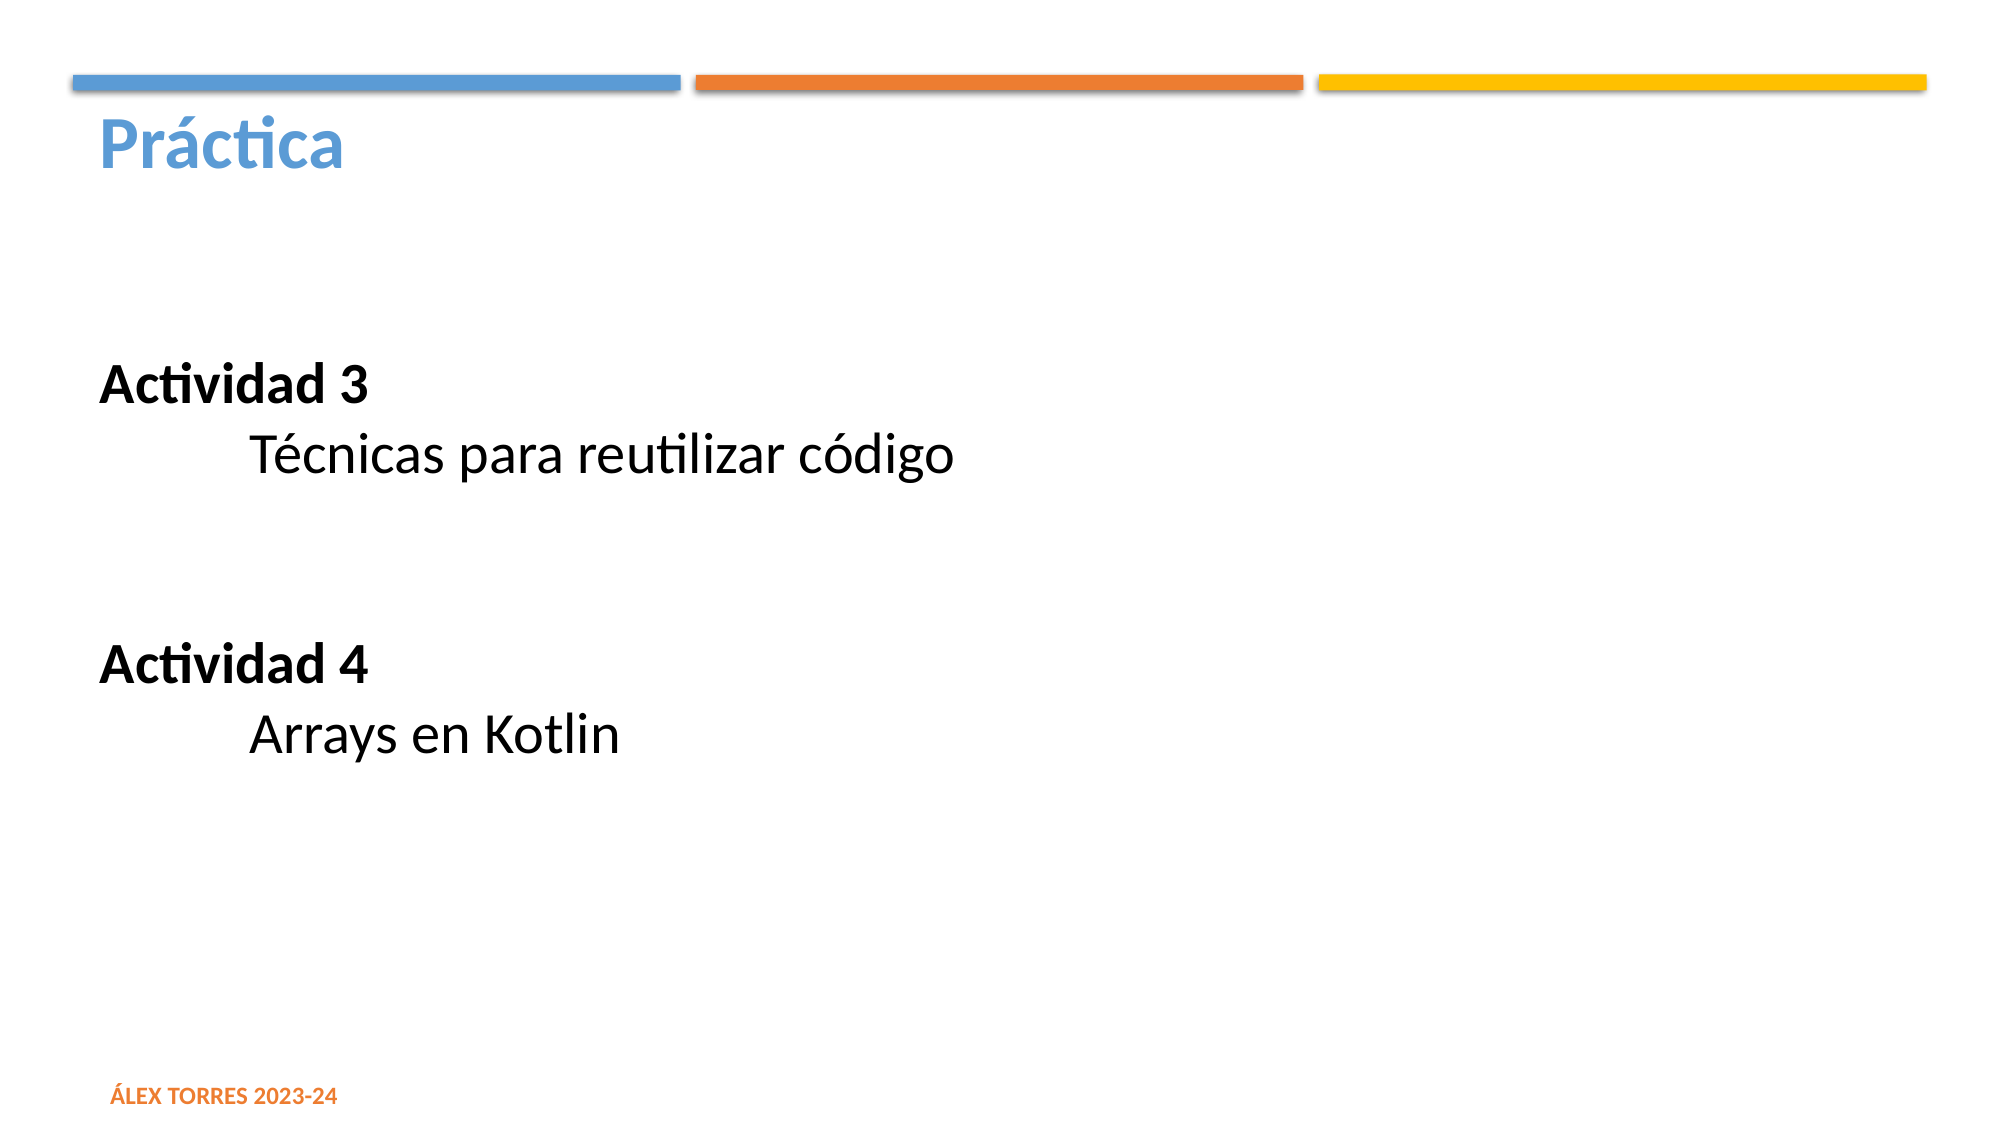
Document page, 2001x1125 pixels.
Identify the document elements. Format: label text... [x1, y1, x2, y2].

text_box Actividad 3 Técnicas para reutilizar código Actividad 4 Arrays en Kotlin [85, 190, 1915, 1074]
text_box Práctica [85, 78, 1915, 188]
